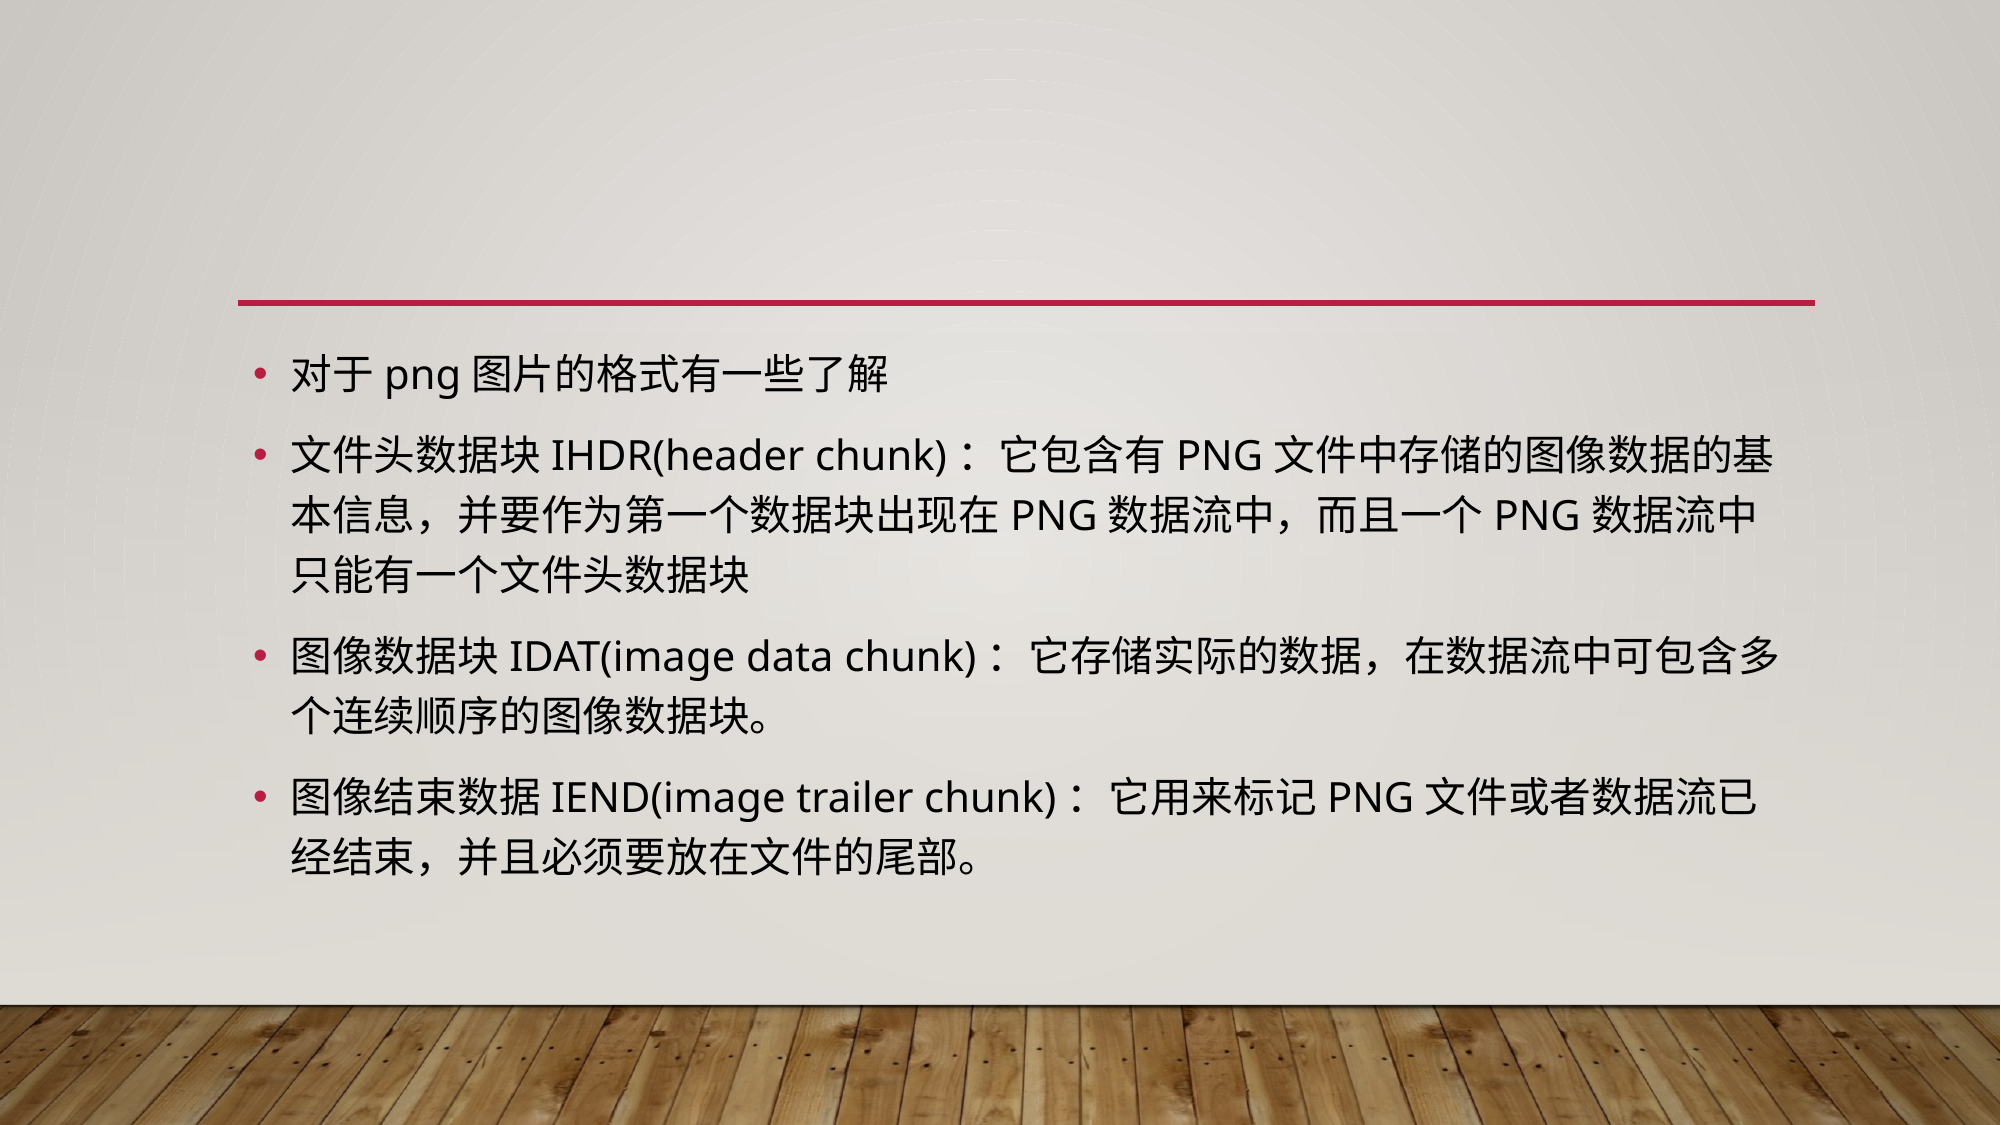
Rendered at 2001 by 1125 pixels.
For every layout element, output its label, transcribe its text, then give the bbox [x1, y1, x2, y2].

list 对于png图片的格式有一些了解 文件头数据块IHDR(header chunk)：它包含有PNG文件中存储的图像数据的基本信息，并要作为第一个数据块出现在PNG数据流中，而且一个PNG数据流中只能有一个文件头数据块 图像数据块IDAT(image data chunk)：它存储实际的数据，在数据流中可包含多个连续顺序的图像数据块。 图像结束数据IEND(image trailer chunk)：它用来标记PNG文件或者数据流已经结束，并且必须要放在文件的尾部。 [238, 330, 1814, 897]
picture [0, 1005, 2000, 1125]
